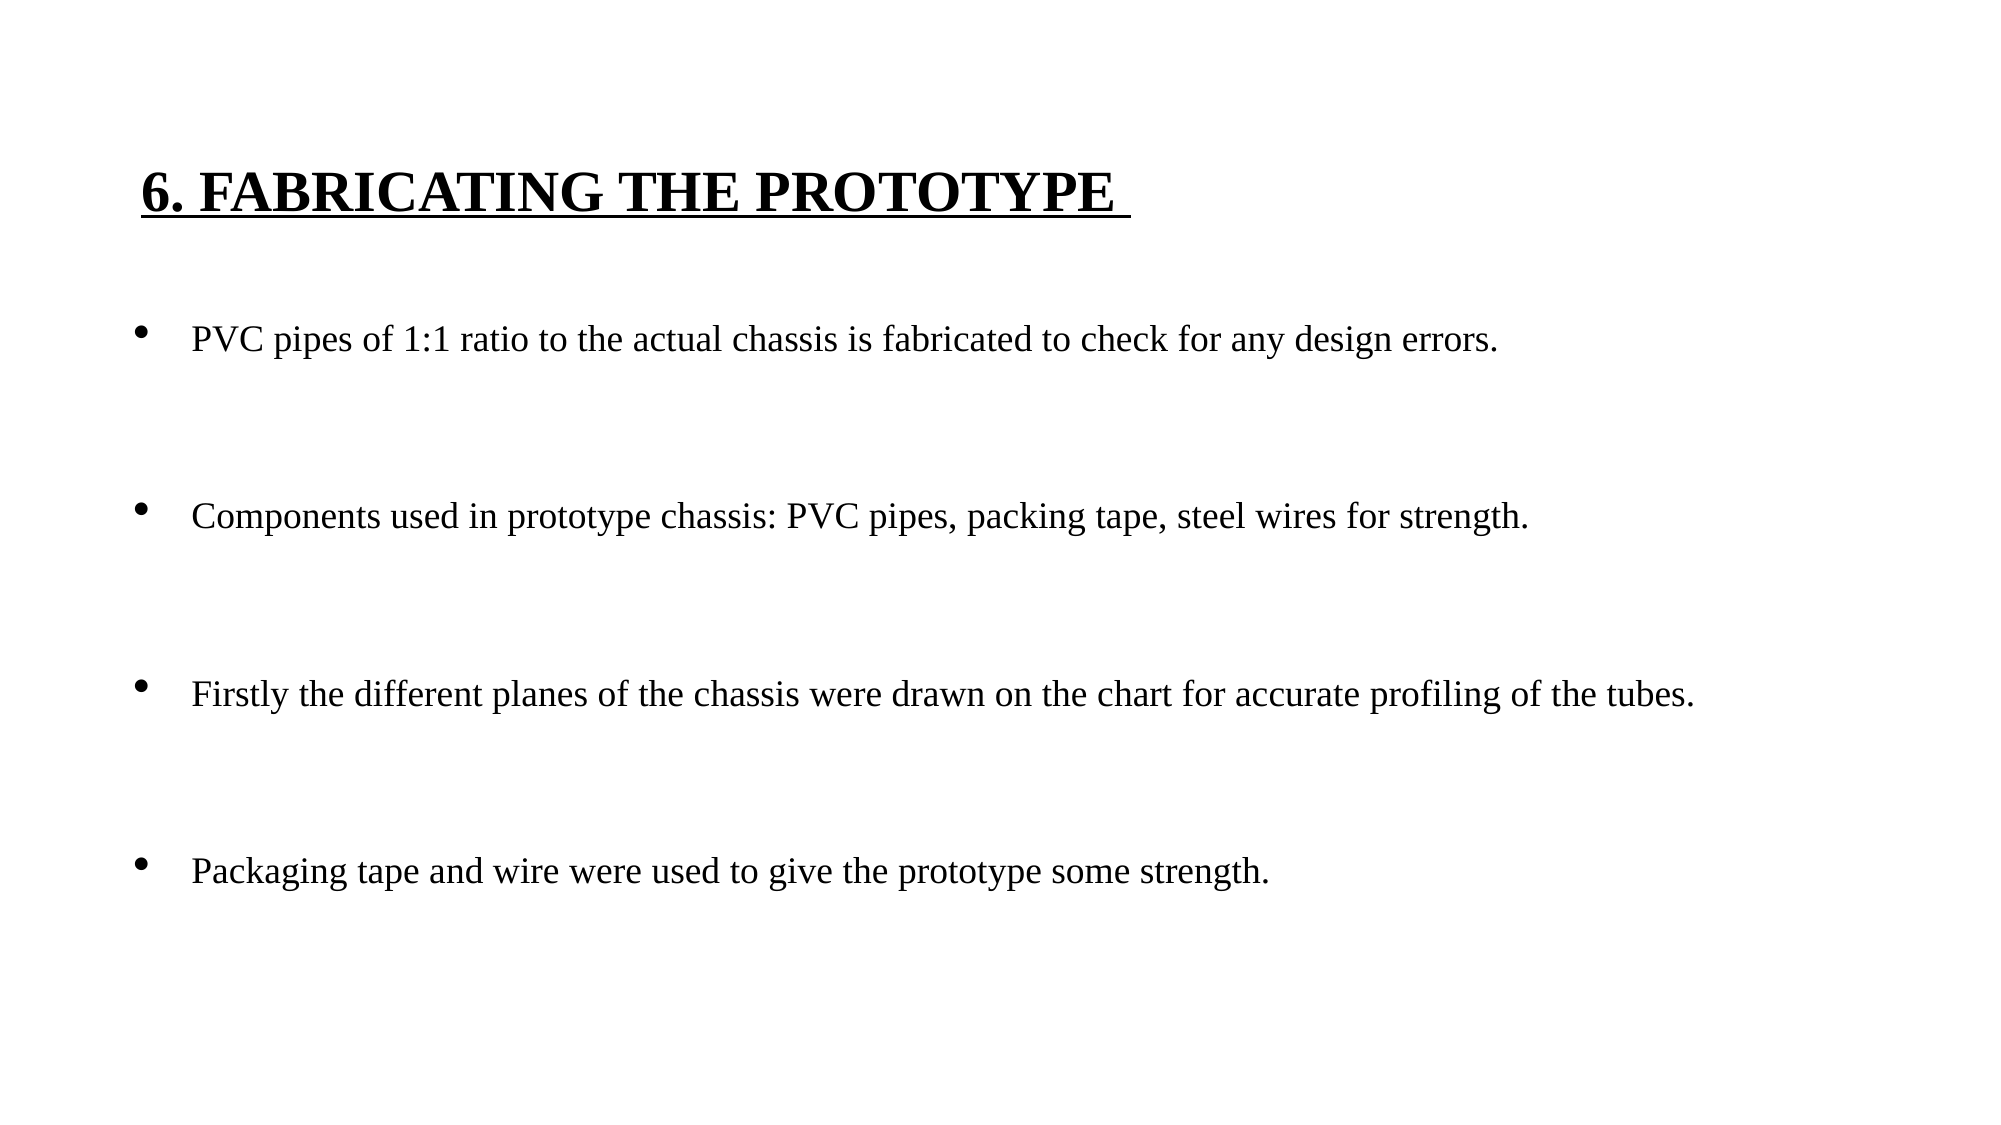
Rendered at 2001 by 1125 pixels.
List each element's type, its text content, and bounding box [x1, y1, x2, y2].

text_box PVC pipes of 1:1 ratio to the actual chassis is fabricated to check for any design errors. Components used in prototype chassis: PVC pipes, packing tape, steel wires for strength. Firstly the different planes of the chassis were drawn on the chart for accurate profiling of the tubes. Packaging tape and wire were used to give the prototype some strength. [120, 283, 1828, 899]
text_box 6. FABRICATING THE PROTOTYPE [126, 146, 1146, 231]
